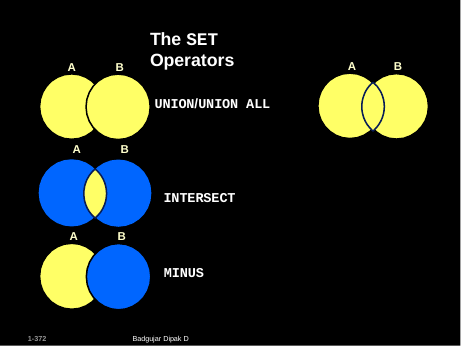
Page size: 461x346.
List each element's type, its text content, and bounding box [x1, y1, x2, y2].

text_box Badgujar Dipak D [130, 331, 327, 343]
text_box B [113, 57, 127, 72]
text_box A [65, 57, 79, 72]
text_box 1-372 [25, 331, 50, 343]
text_box A [67, 236, 81, 241]
text_box B [115, 236, 129, 241]
title The SET Operators [147, 25, 312, 86]
text_box INTERSECT [161, 186, 243, 205]
text_box B [391, 56, 405, 71]
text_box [38, 159, 152, 227]
text_box B [118, 149, 131, 156]
text_box MINUS [161, 261, 209, 280]
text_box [317, 72, 429, 140]
text_box A [345, 56, 359, 71]
text_box A [70, 149, 83, 156]
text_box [39, 243, 152, 311]
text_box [39, 73, 151, 140]
text_box UNION/UNION ALL [155, 92, 279, 112]
